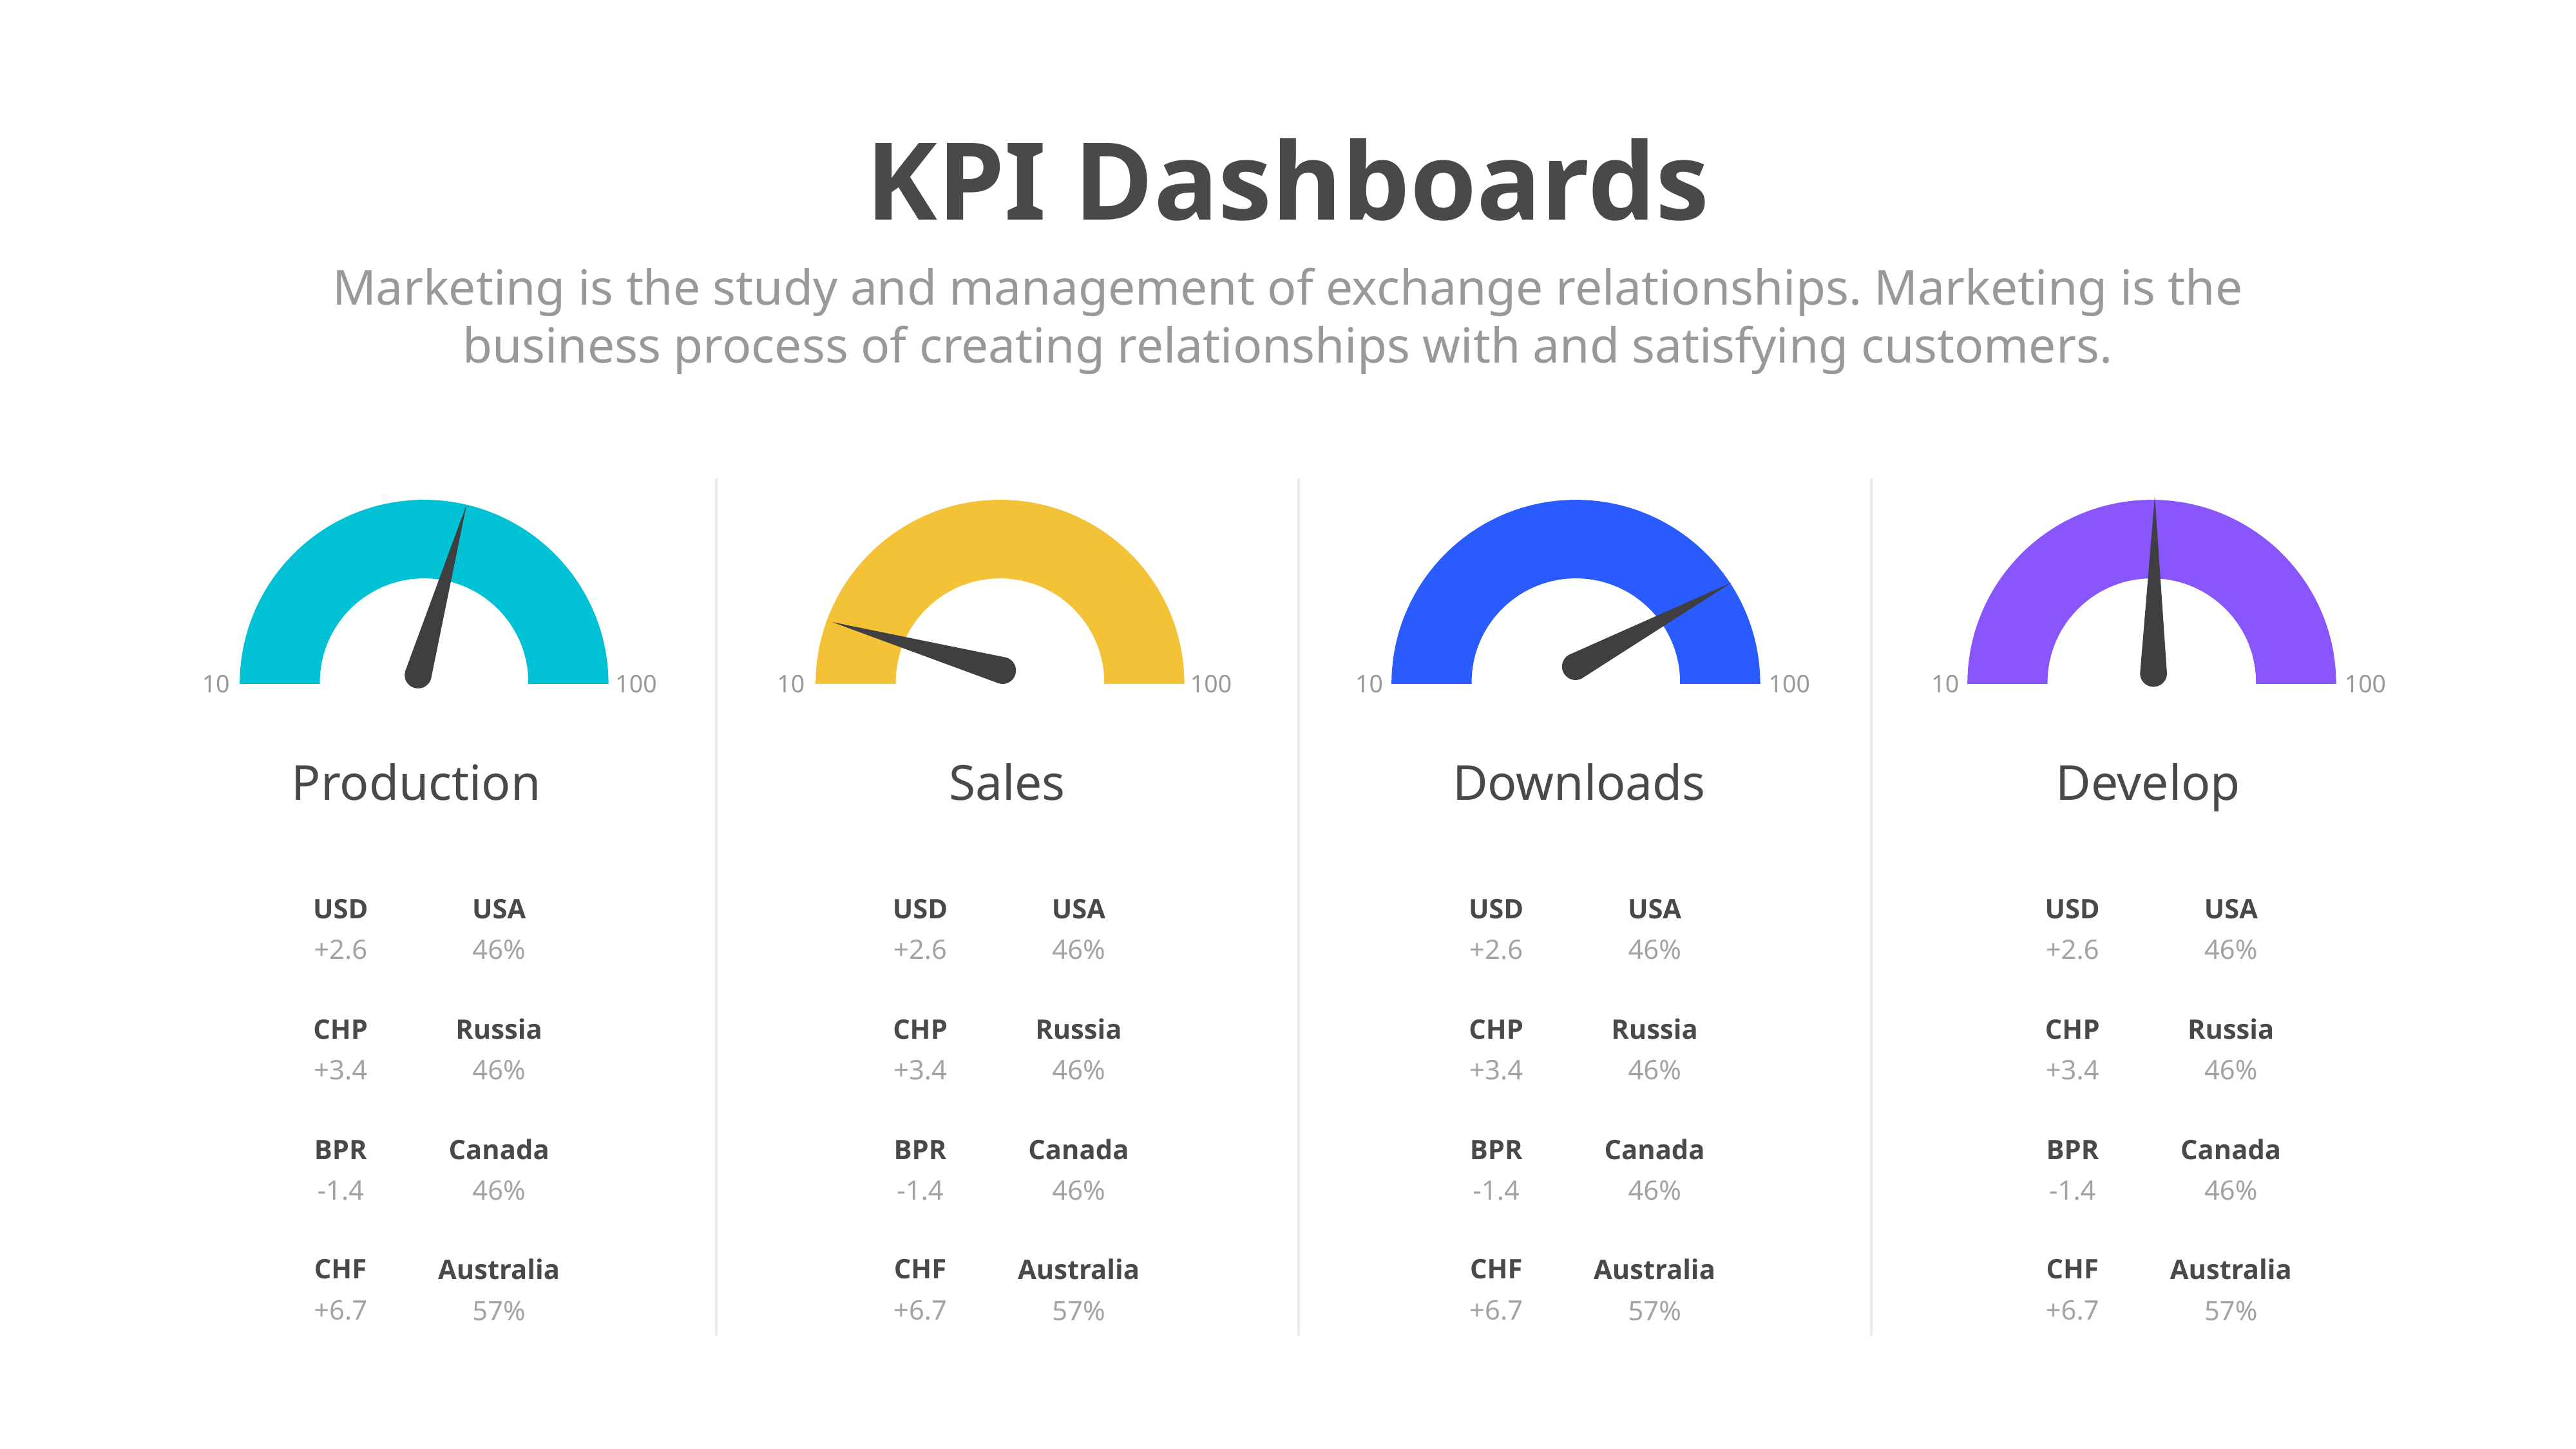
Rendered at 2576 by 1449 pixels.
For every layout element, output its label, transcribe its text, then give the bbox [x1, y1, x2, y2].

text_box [1576, 1007, 1733, 1091]
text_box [1994, 886, 2151, 971]
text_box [1000, 1007, 1157, 1091]
text_box [2142, 496, 2165, 638]
text_box [451, 504, 603, 638]
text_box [262, 1247, 419, 1331]
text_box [2153, 1247, 2309, 1331]
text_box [1000, 1127, 1157, 1211]
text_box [1994, 1247, 2151, 1331]
text_box [1973, 500, 2154, 638]
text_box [2153, 1127, 2309, 1211]
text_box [421, 1127, 577, 1211]
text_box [1576, 886, 1733, 971]
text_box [1418, 1007, 1574, 1091]
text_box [842, 886, 998, 971]
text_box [421, 1247, 577, 1331]
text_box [2153, 886, 2309, 971]
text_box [1000, 886, 1157, 971]
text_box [421, 1007, 577, 1091]
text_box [421, 886, 577, 971]
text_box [842, 1247, 998, 1331]
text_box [262, 1127, 419, 1211]
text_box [262, 886, 419, 971]
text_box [1900, 638, 2422, 696]
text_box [1576, 1127, 1733, 1211]
text_box Production [209, 747, 624, 815]
text_box Develop [1941, 747, 2356, 815]
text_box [1994, 1007, 2151, 1091]
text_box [1000, 1247, 1157, 1331]
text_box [281, 108, 2295, 379]
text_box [1418, 886, 1574, 971]
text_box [842, 1007, 998, 1091]
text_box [716, 478, 1871, 1336]
text_box [417, 504, 467, 638]
text_box [2155, 500, 2331, 638]
text_box [245, 500, 466, 638]
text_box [842, 1127, 998, 1211]
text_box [1418, 1127, 1574, 1211]
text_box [1994, 1127, 2151, 1211]
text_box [171, 638, 693, 696]
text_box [2153, 1007, 2309, 1091]
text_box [1418, 1247, 1574, 1331]
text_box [1576, 1247, 1733, 1331]
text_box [262, 1007, 419, 1091]
